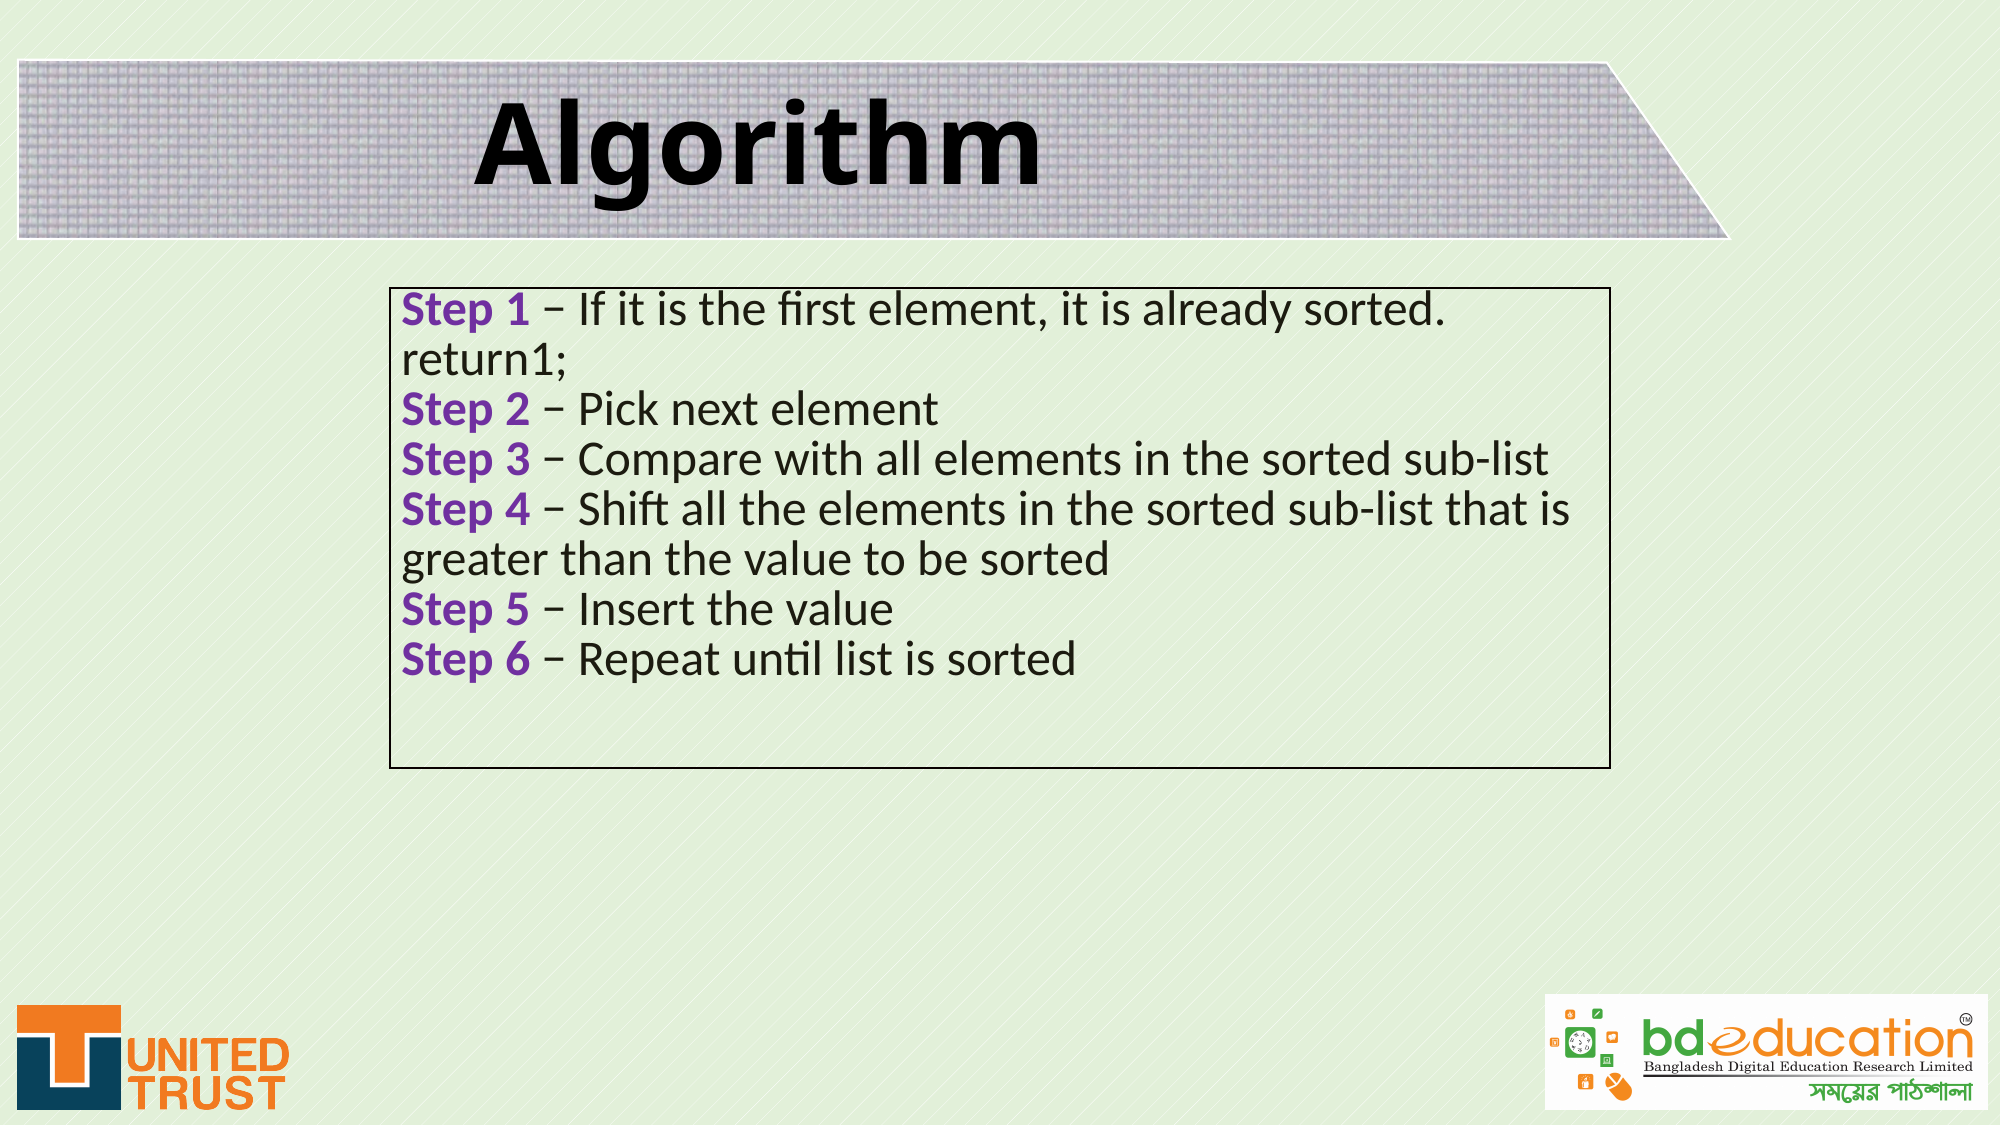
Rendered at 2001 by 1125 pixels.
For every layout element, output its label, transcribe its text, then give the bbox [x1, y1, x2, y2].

picture [17, 1005, 289, 1110]
text_box [16, 58, 1733, 241]
table_header Step 1 − If it is the first element, it is already sorted. return1; Step 2 − Pick next element Step 3 − Compare with all elements in the sorted sub-list Step 4 − Shift all the elements in the sorted sub-list that is greater than the value to be sorted Step 5 − Insert the value Step 6 − Repeat until list is sorted [391, 289, 1609, 767]
picture [1545, 994, 1988, 1110]
text_box Algorithm [460, 64, 1062, 215]
